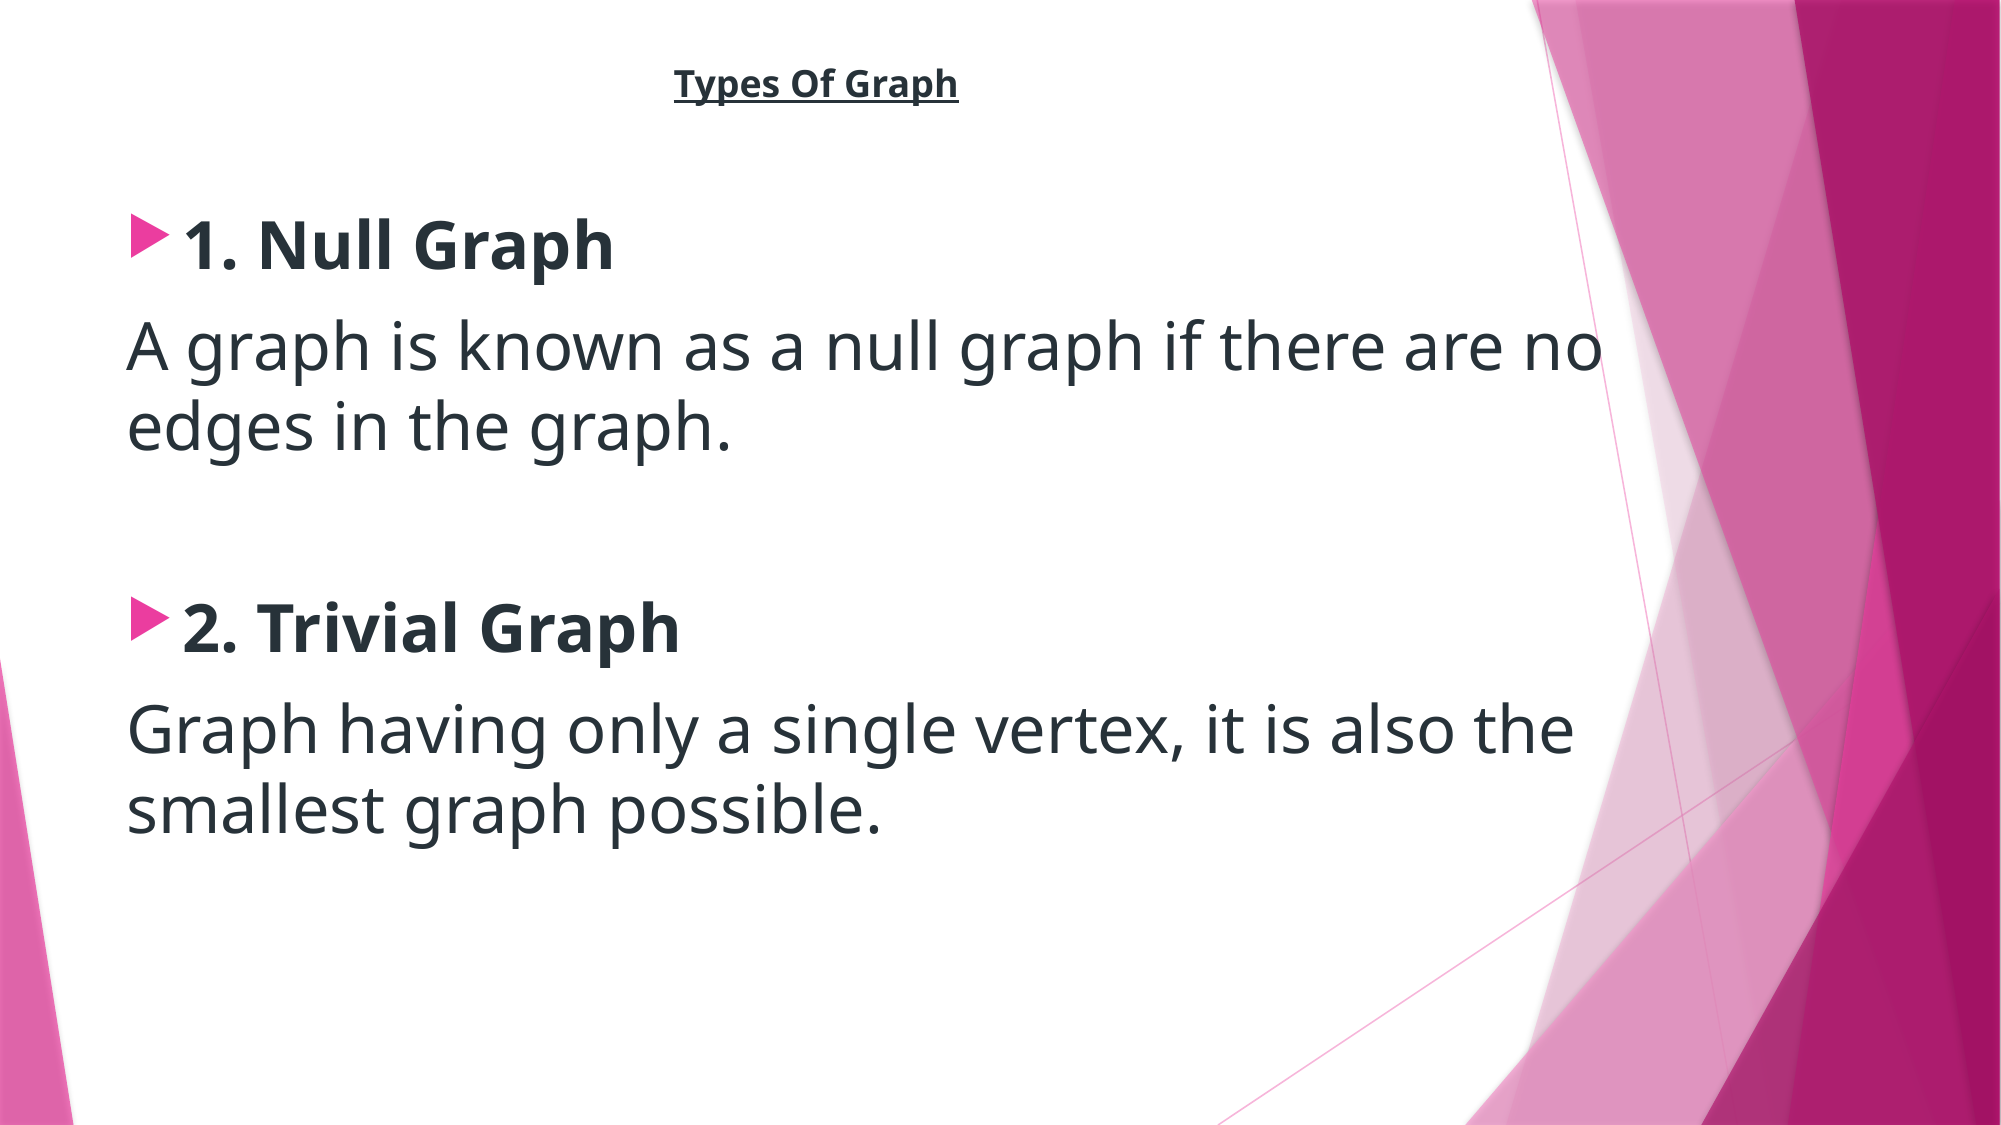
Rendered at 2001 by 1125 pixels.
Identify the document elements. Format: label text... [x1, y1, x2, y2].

title Types Of Graph [111, 52, 1522, 159]
list 1. Null Graph A graph is known as a null graph if there are no edges in the graph. 2. Trivial Graph Graph having only a single vertex, it is also the smallest graph possible. [111, 195, 1729, 992]
